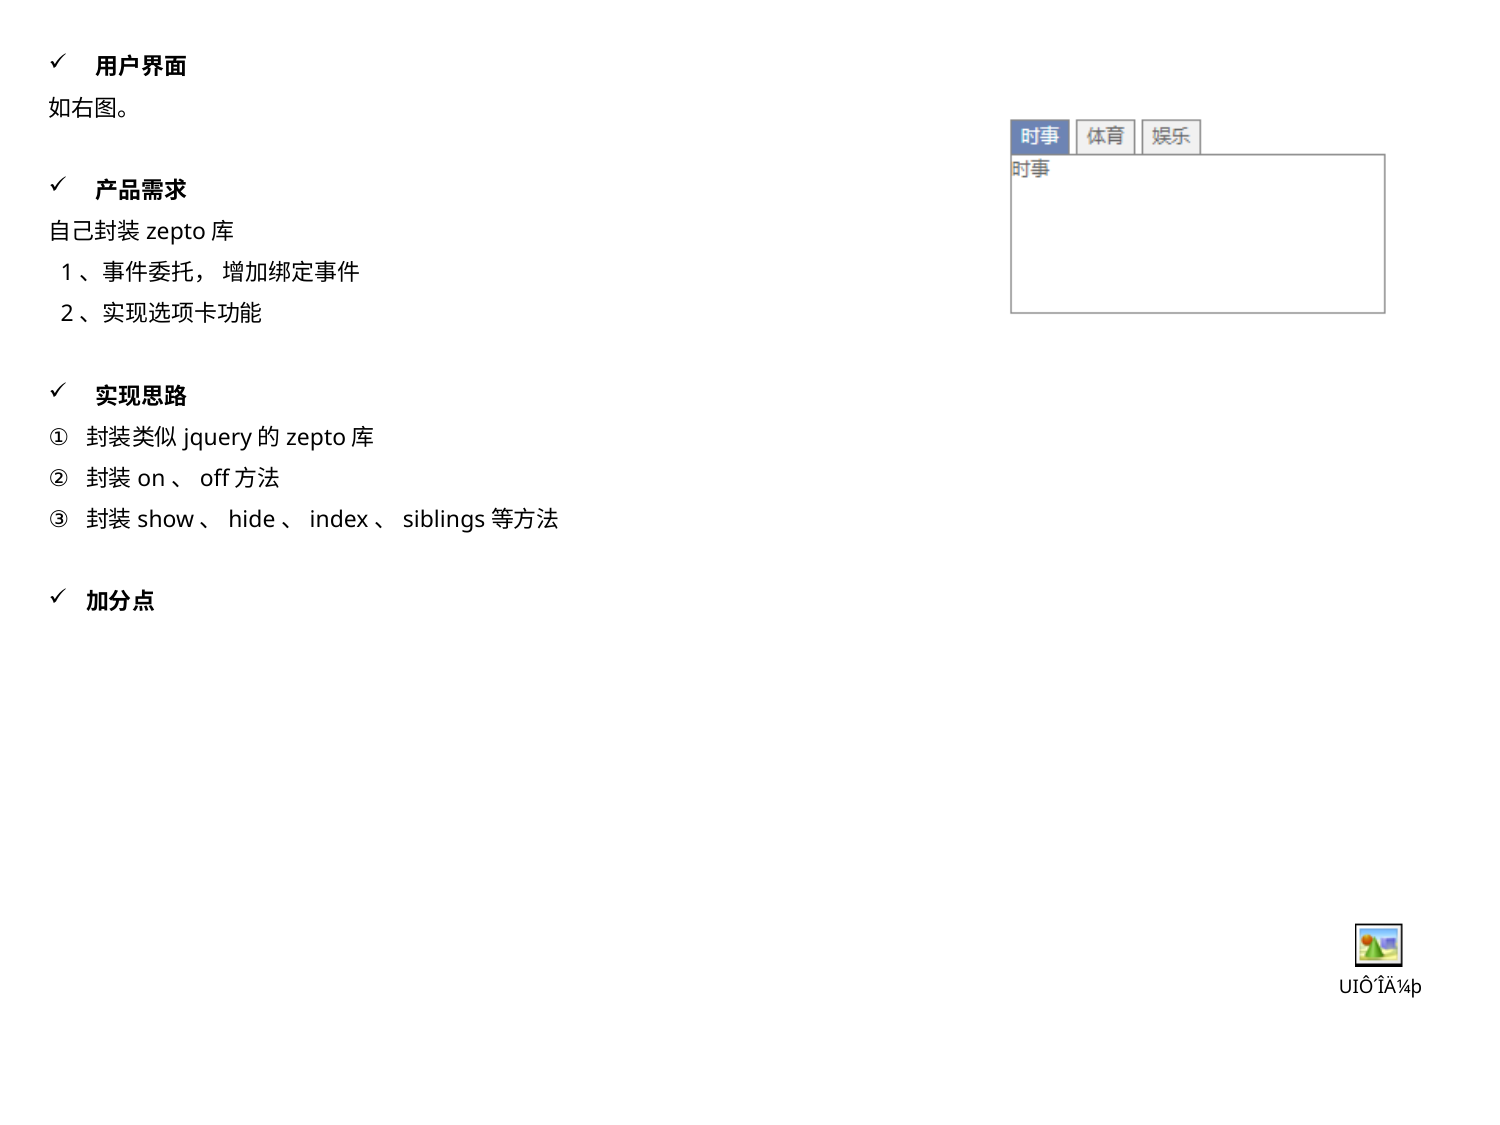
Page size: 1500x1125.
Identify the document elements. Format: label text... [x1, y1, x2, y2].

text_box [1304, 916, 1456, 1053]
picture [973, 82, 1426, 347]
text_box 用户界面 如右图。 产品需求 自己封装zepto库 1、事件委托， 增加绑定事件 2、实现选项卡功能 实现思路 封装类似jquery的zepto库 封装on、off方法 封装show、hide、index、siblings等方法 加分点 [33, 30, 861, 787]
